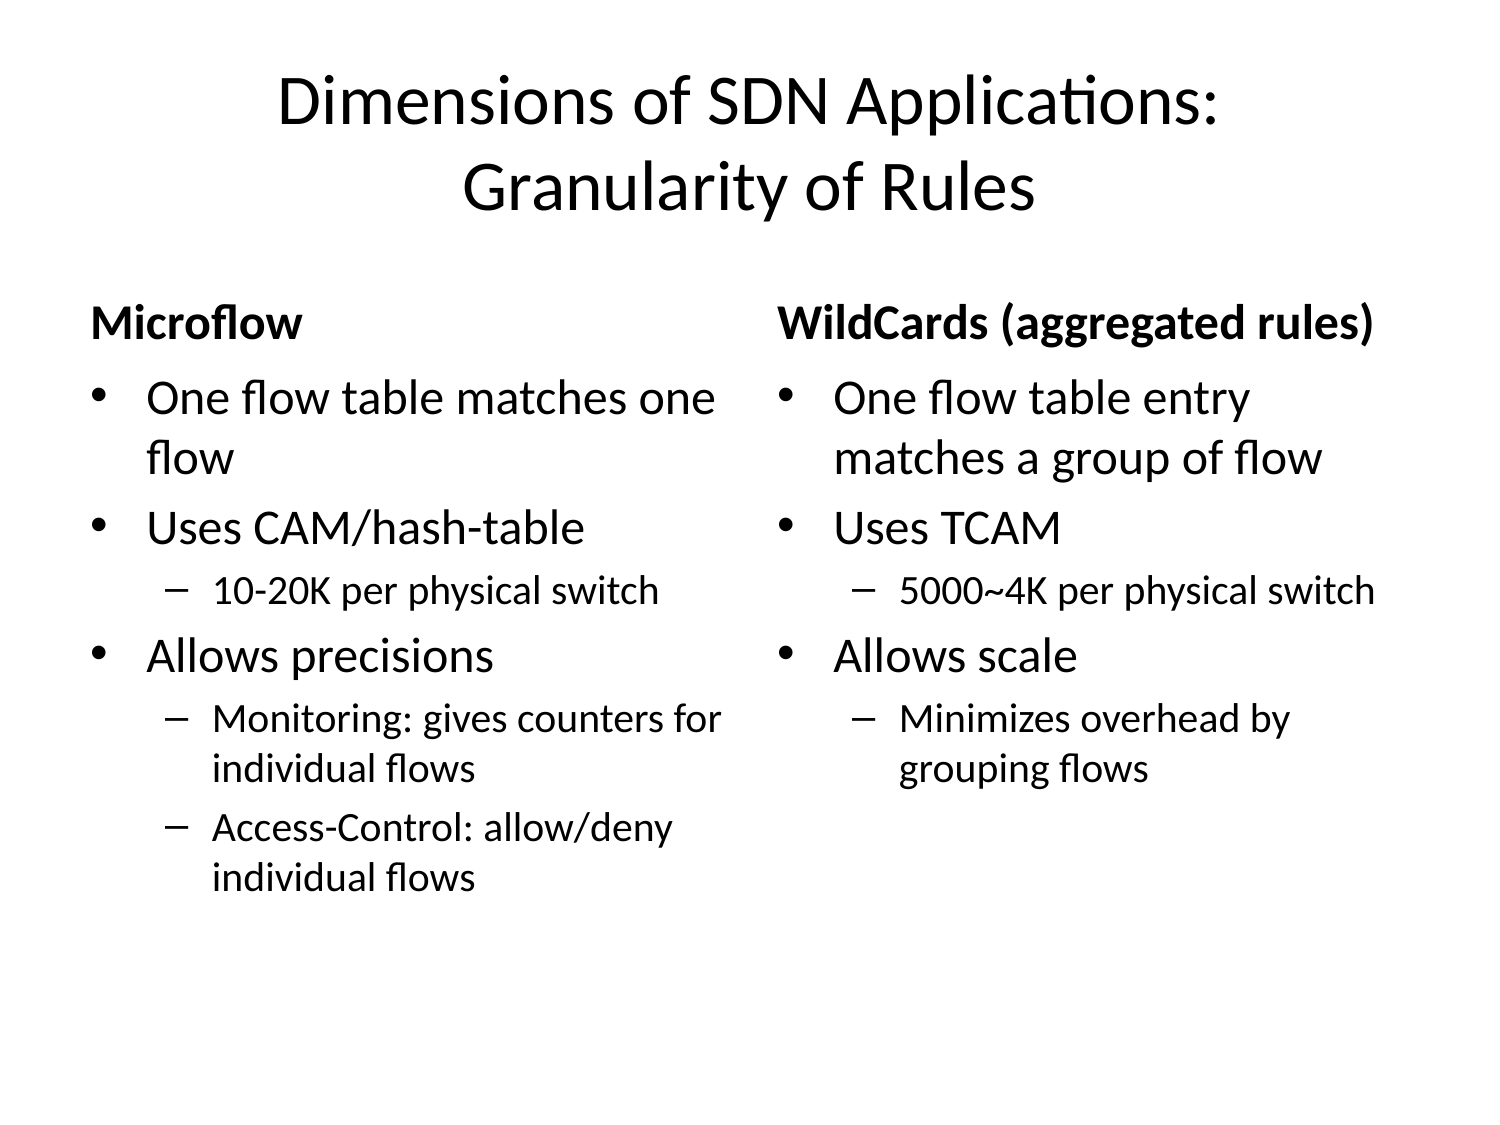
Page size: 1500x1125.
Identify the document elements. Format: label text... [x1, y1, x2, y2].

title Dimensions of SDN Applications: Granularity of Rules [75, 45, 1425, 233]
list One flow table matches one flow Uses CAM/hash-table 10-20K per physical switch Allows precisions Monitoring: gives counters for individual flows Access-Control: allow/deny individual flows [75, 356, 738, 1005]
list One flow table entry matches a group of flow Uses TCAM 5000~4K per physical switch Allows scale Minimizes overhead by grouping flows [761, 356, 1425, 1005]
list Microflow [75, 251, 738, 356]
list WildCards (aggregated rules) [761, 251, 1425, 356]
